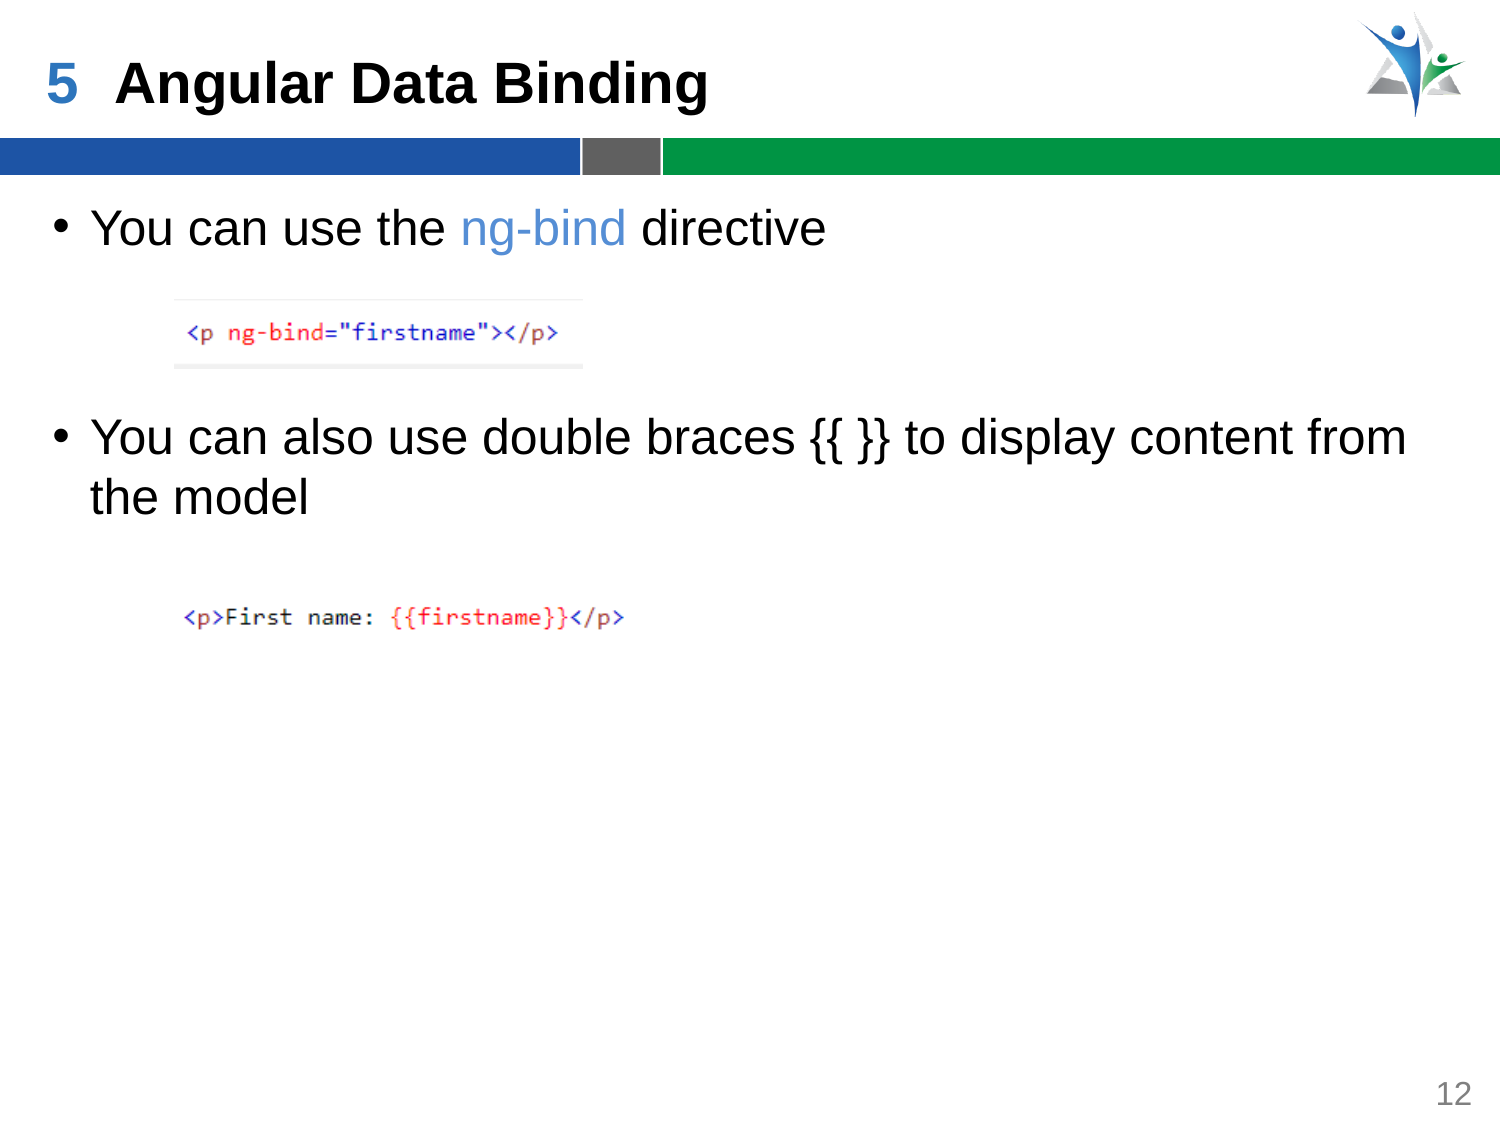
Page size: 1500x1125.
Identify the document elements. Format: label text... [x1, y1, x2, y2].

picture [174, 299, 584, 369]
list You can use the ng-bind directive You can also use double braces {{ }} to display content from the model [37, 187, 1463, 1072]
picture [1350, 12, 1476, 117]
list Angular Data Binding [99, 37, 1413, 124]
list 5 [24, 37, 99, 124]
picture [174, 587, 638, 648]
picture [0, 138, 1500, 175]
